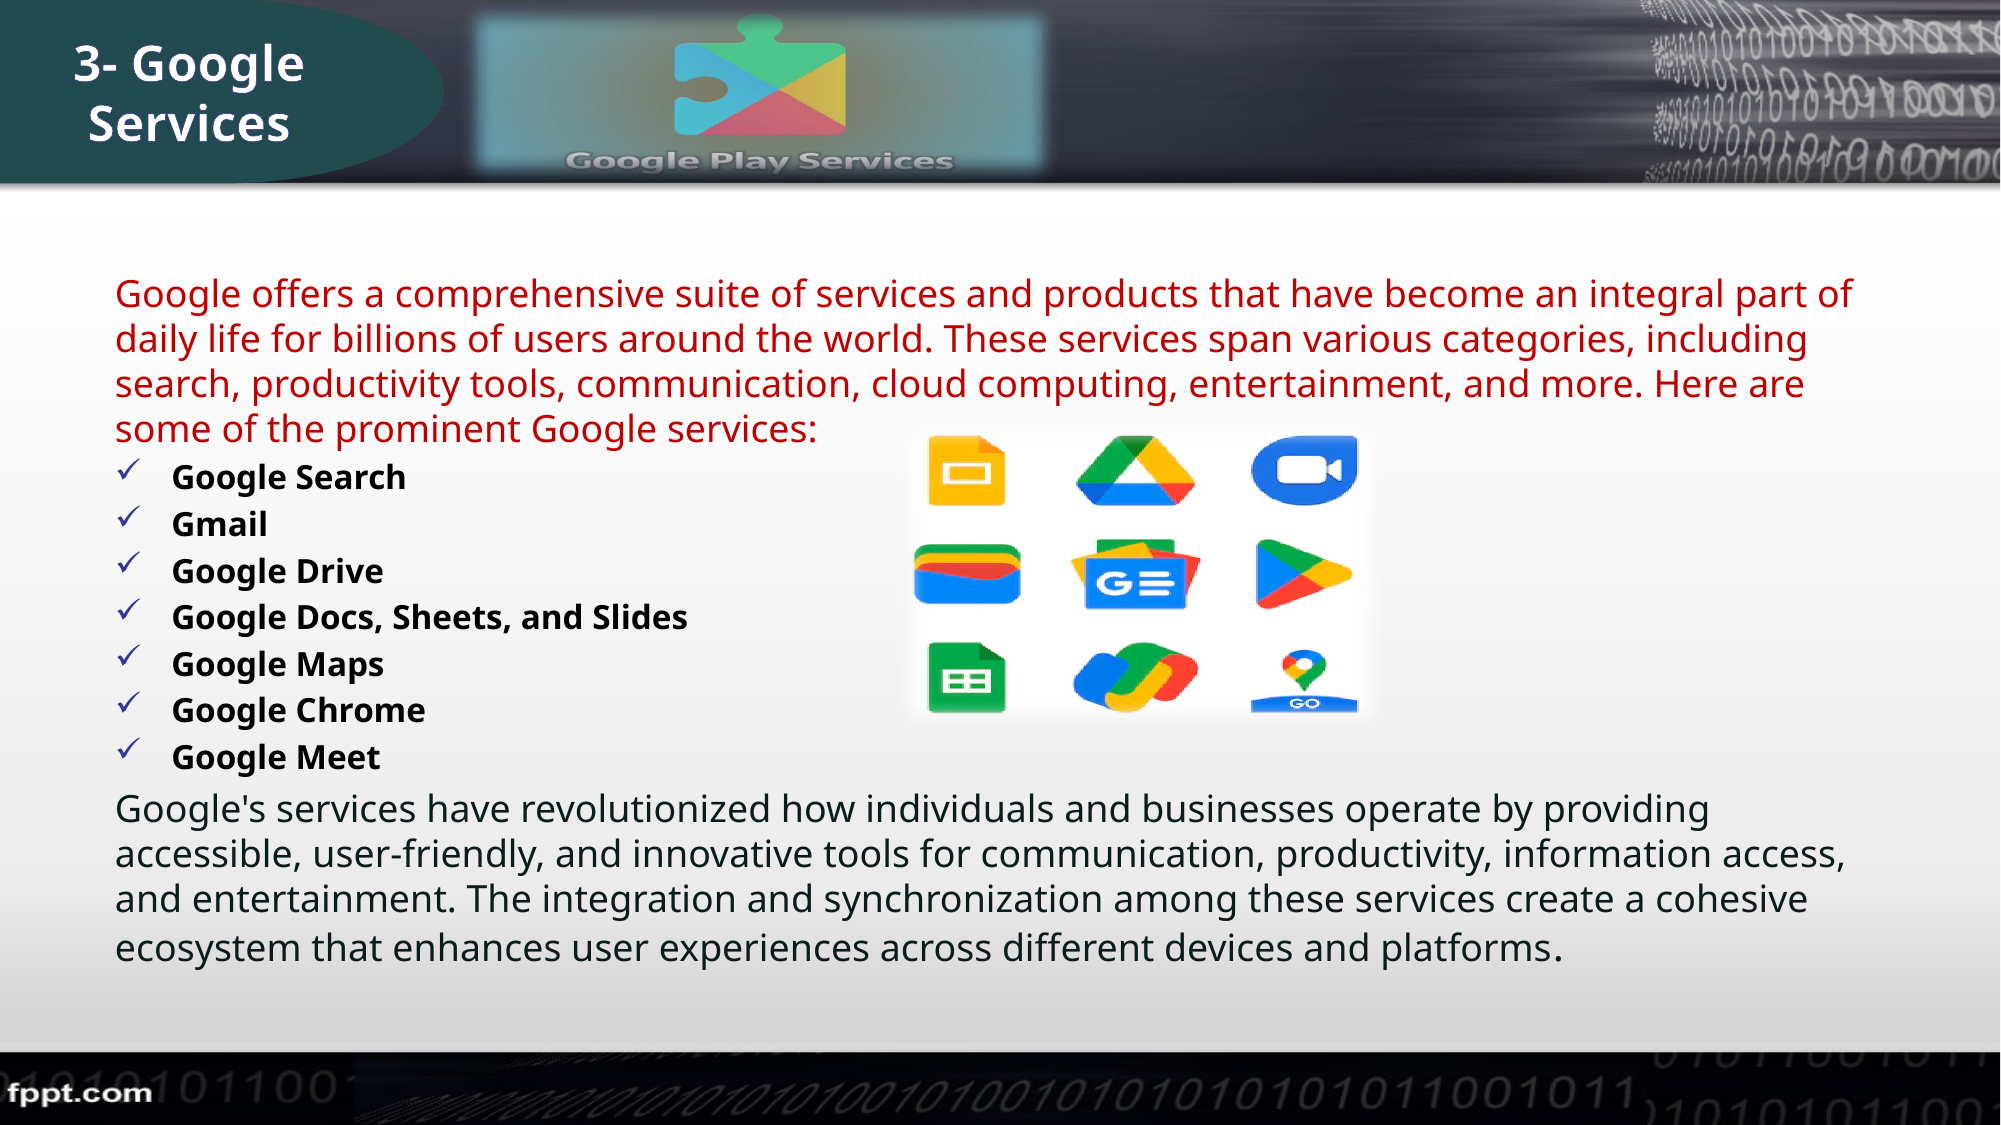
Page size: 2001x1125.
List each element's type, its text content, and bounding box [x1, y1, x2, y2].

list Google offers a comprehensive suite of services and products that have become an integral part of daily life for billions of users around the world. These services span various categories, including search, productivity tools, communication, cloud computing, entertainment, and more. Here are some of the prominent Google services: Google Search Gmail Google Drive Google Docs, Sheets, and Slides Google Maps Google Chrome Google Meet Google's services have revolutionized how individuals and businesses operate by providing accessible, user-friendly, and innovative tools for communication, productivity, information access, and entertainment. The integration and synchronization among these services create a cohesive ecosystem that enhances user experiences across different devices and platforms. [99, 262, 1900, 1005]
picture [0, 0, 2001, 1125]
text_box 3- Google Services [0, 0, 444, 184]
